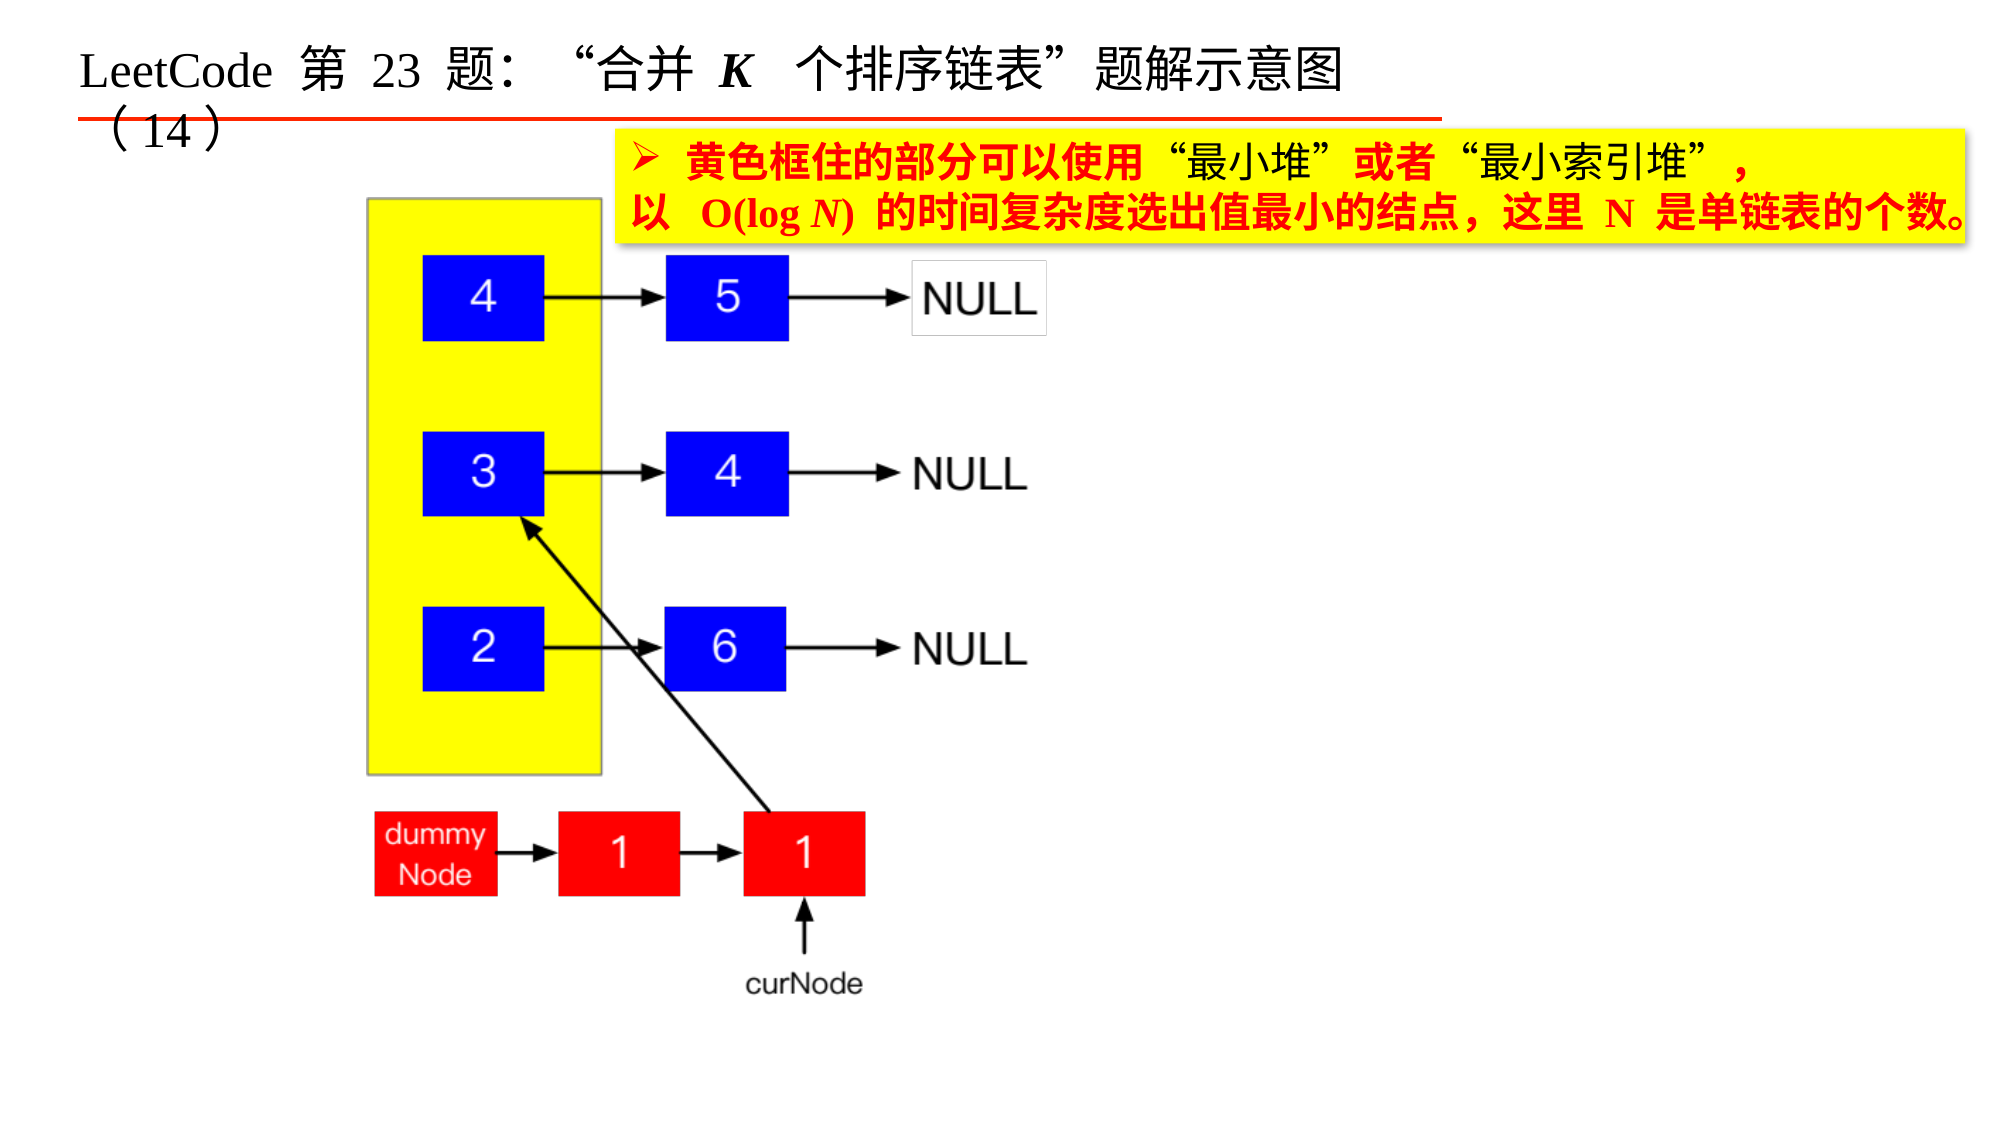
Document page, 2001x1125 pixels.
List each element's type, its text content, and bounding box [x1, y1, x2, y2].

text_box 黄色框住的部分可以使用“最小堆”或者“最小索引堆”， 以 O(log N) 的时间复杂度选出值最小的结点，这里 N 是单链表的个数。 [615, 128, 1966, 244]
picture [365, 196, 1047, 1013]
text_box LeetCode 第 23 题：“合并 K 个排序链表”题解示意图（14） [64, 30, 1442, 166]
